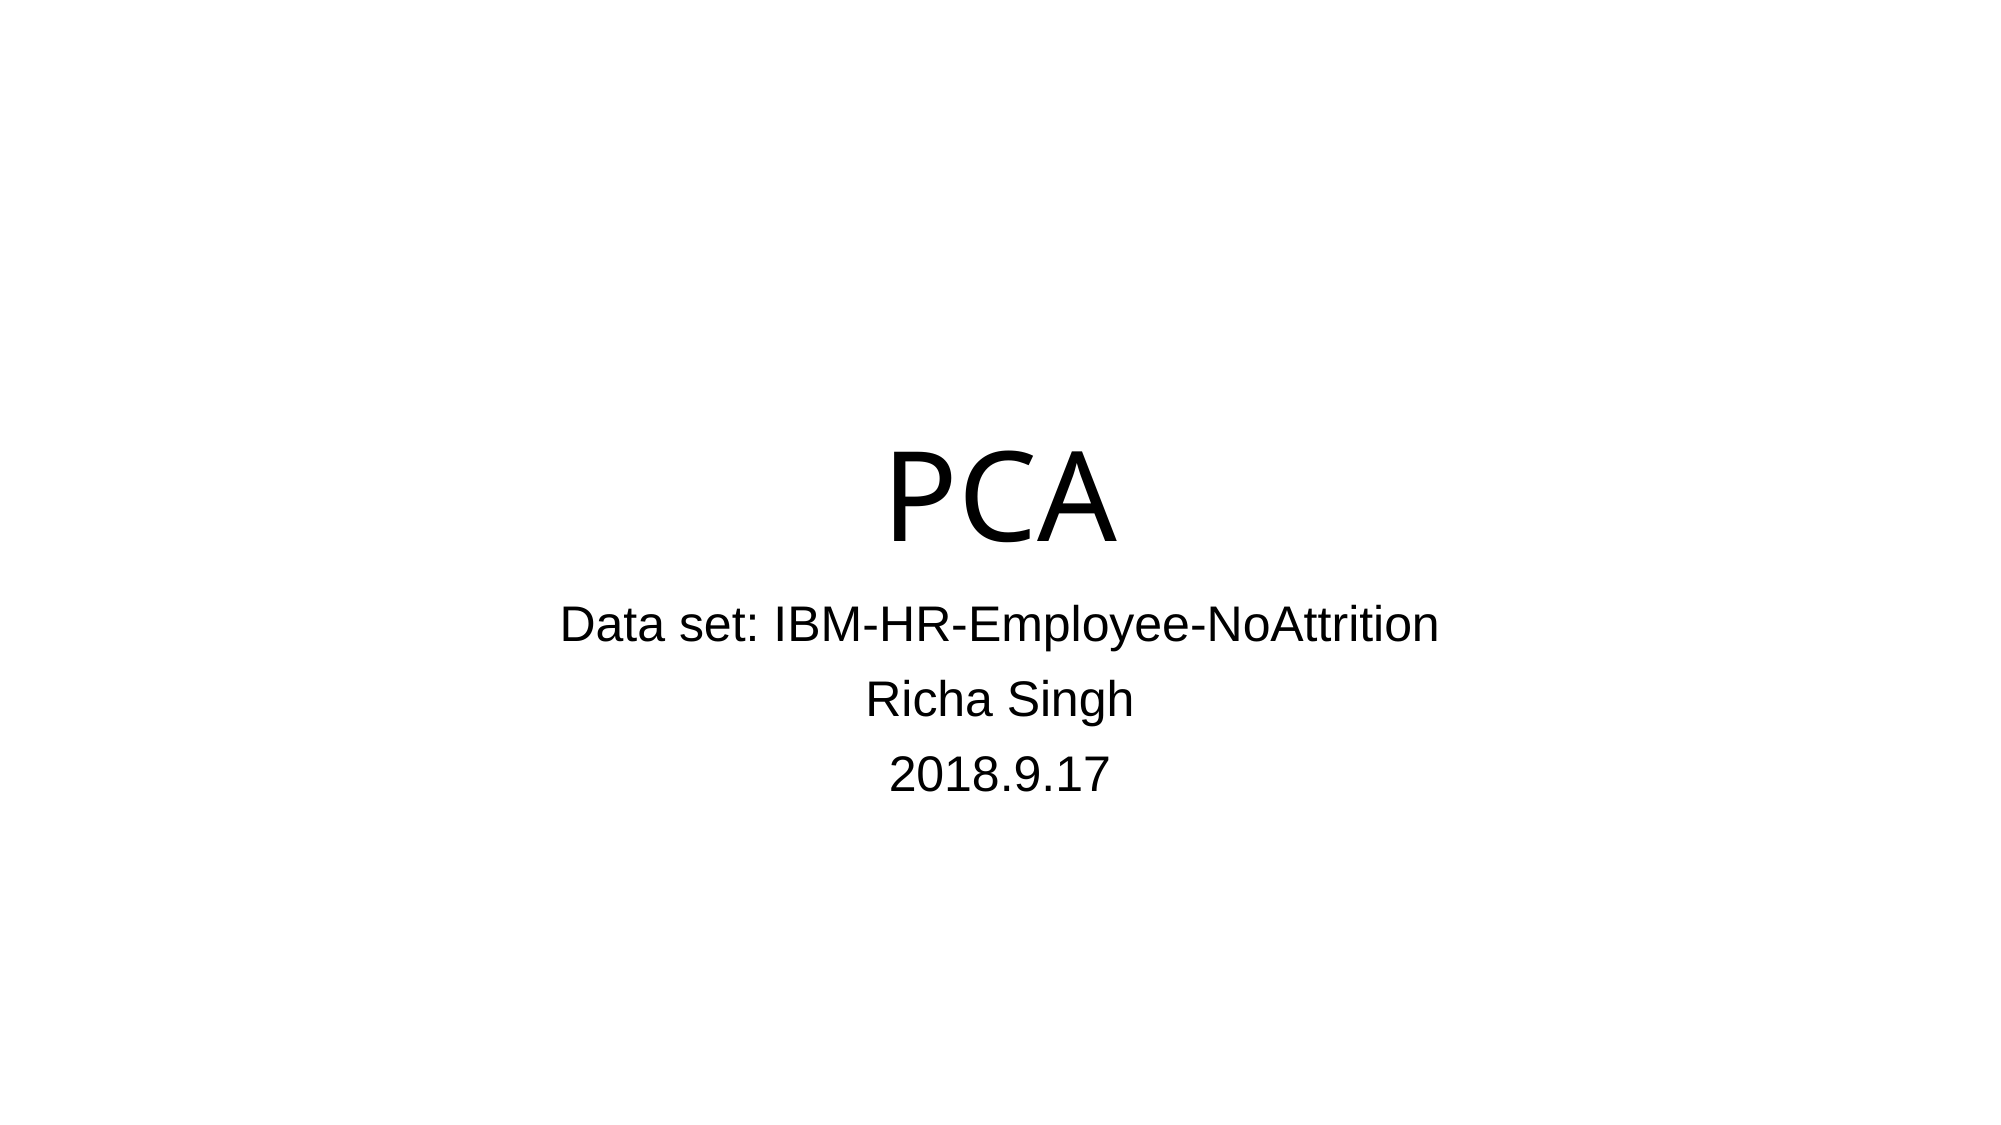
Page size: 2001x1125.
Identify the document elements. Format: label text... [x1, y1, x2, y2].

list Data set: IBM-HR-Employee-NoAttrition Richa Singh 2018.9.17 [249, 590, 1751, 863]
title PCA [249, 183, 1751, 577]
